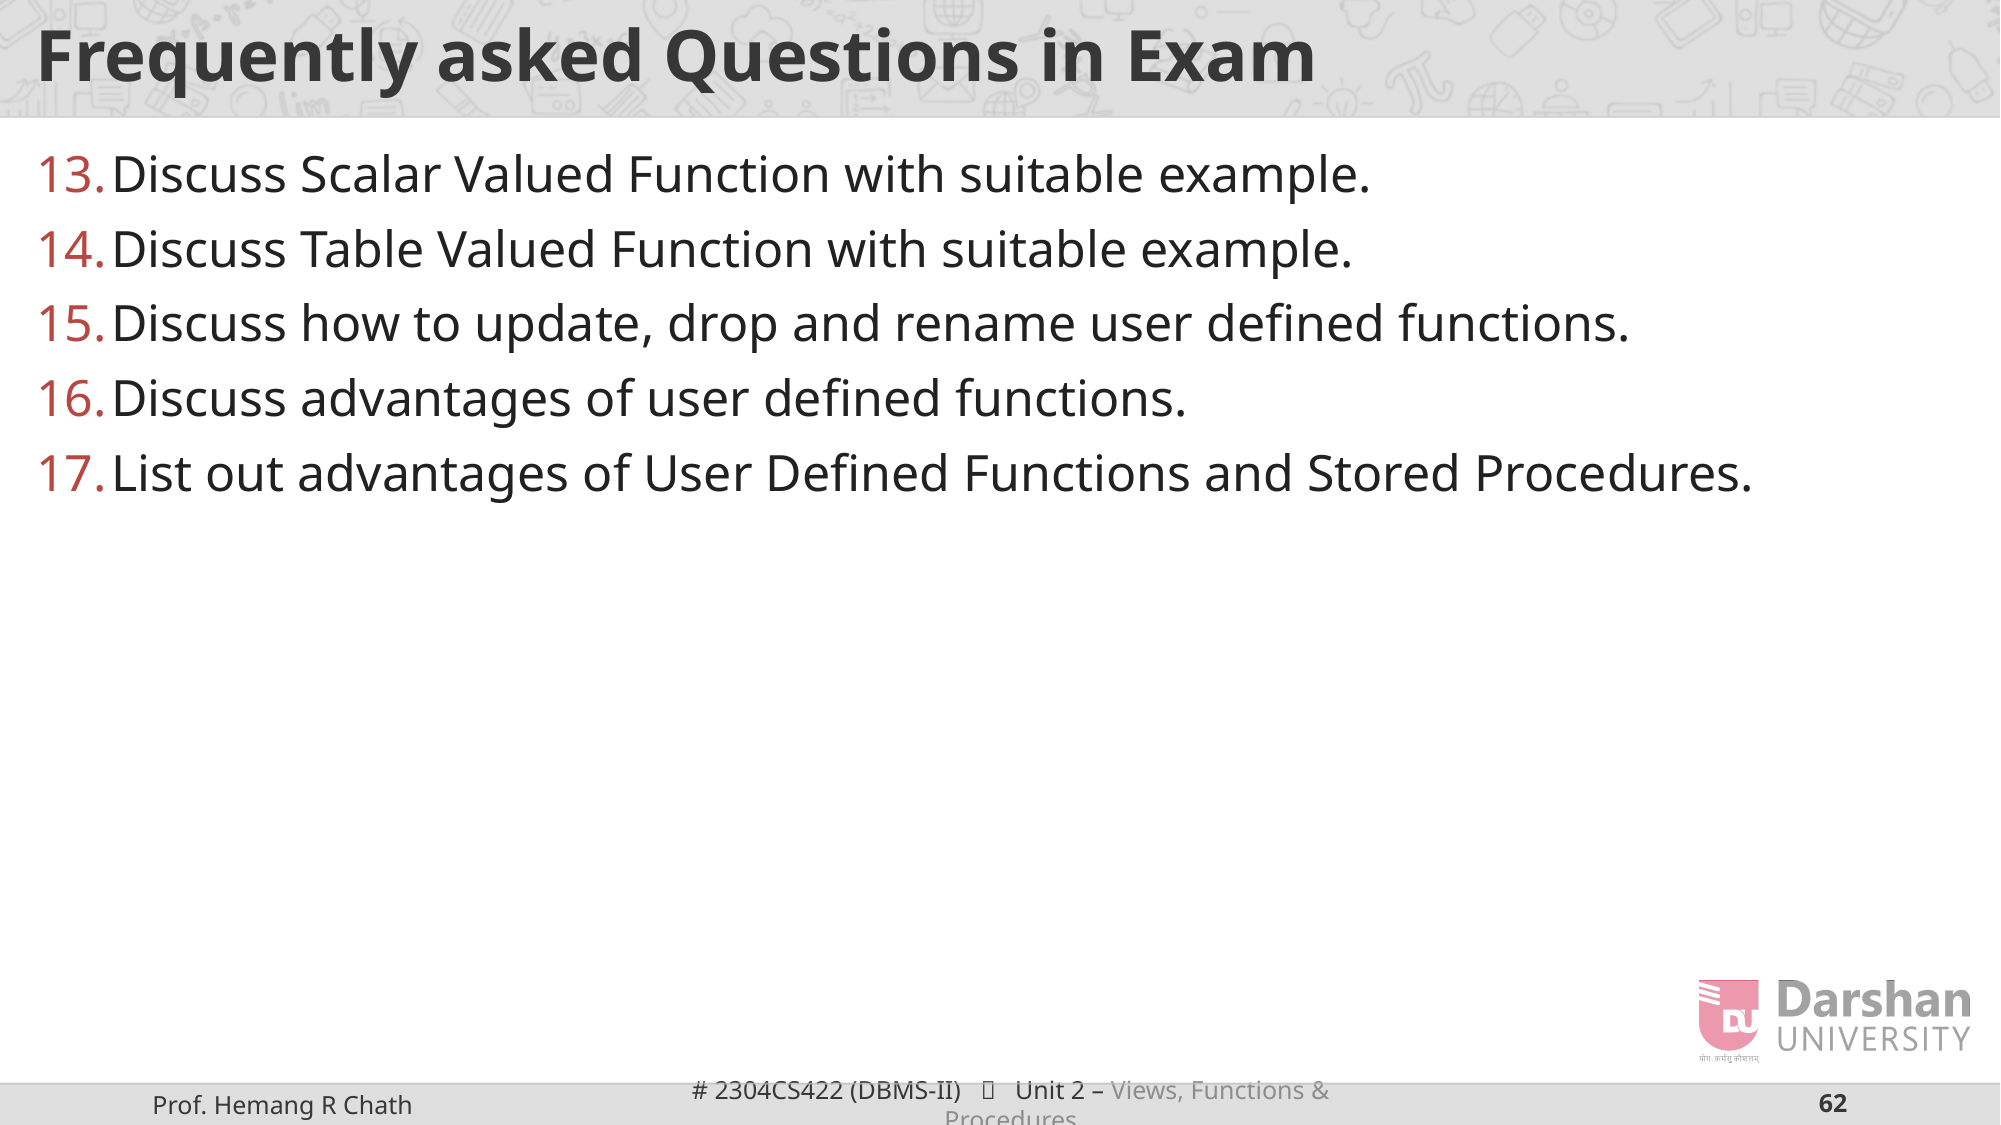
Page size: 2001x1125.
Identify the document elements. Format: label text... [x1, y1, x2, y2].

list Discuss Scalar Valued Function with suitable example. Discuss Table Valued Function with suitable example. Discuss how to update, drop and rename user defined functions. Discuss advantages of user defined functions. List out advantages of User Defined Functions and Stored Procedures. [21, 141, 1979, 1059]
table_cell 15000 [1699, 1059, 1970, 1063]
title Frequently asked Questions in Exam [0, 0, 2000, 117]
